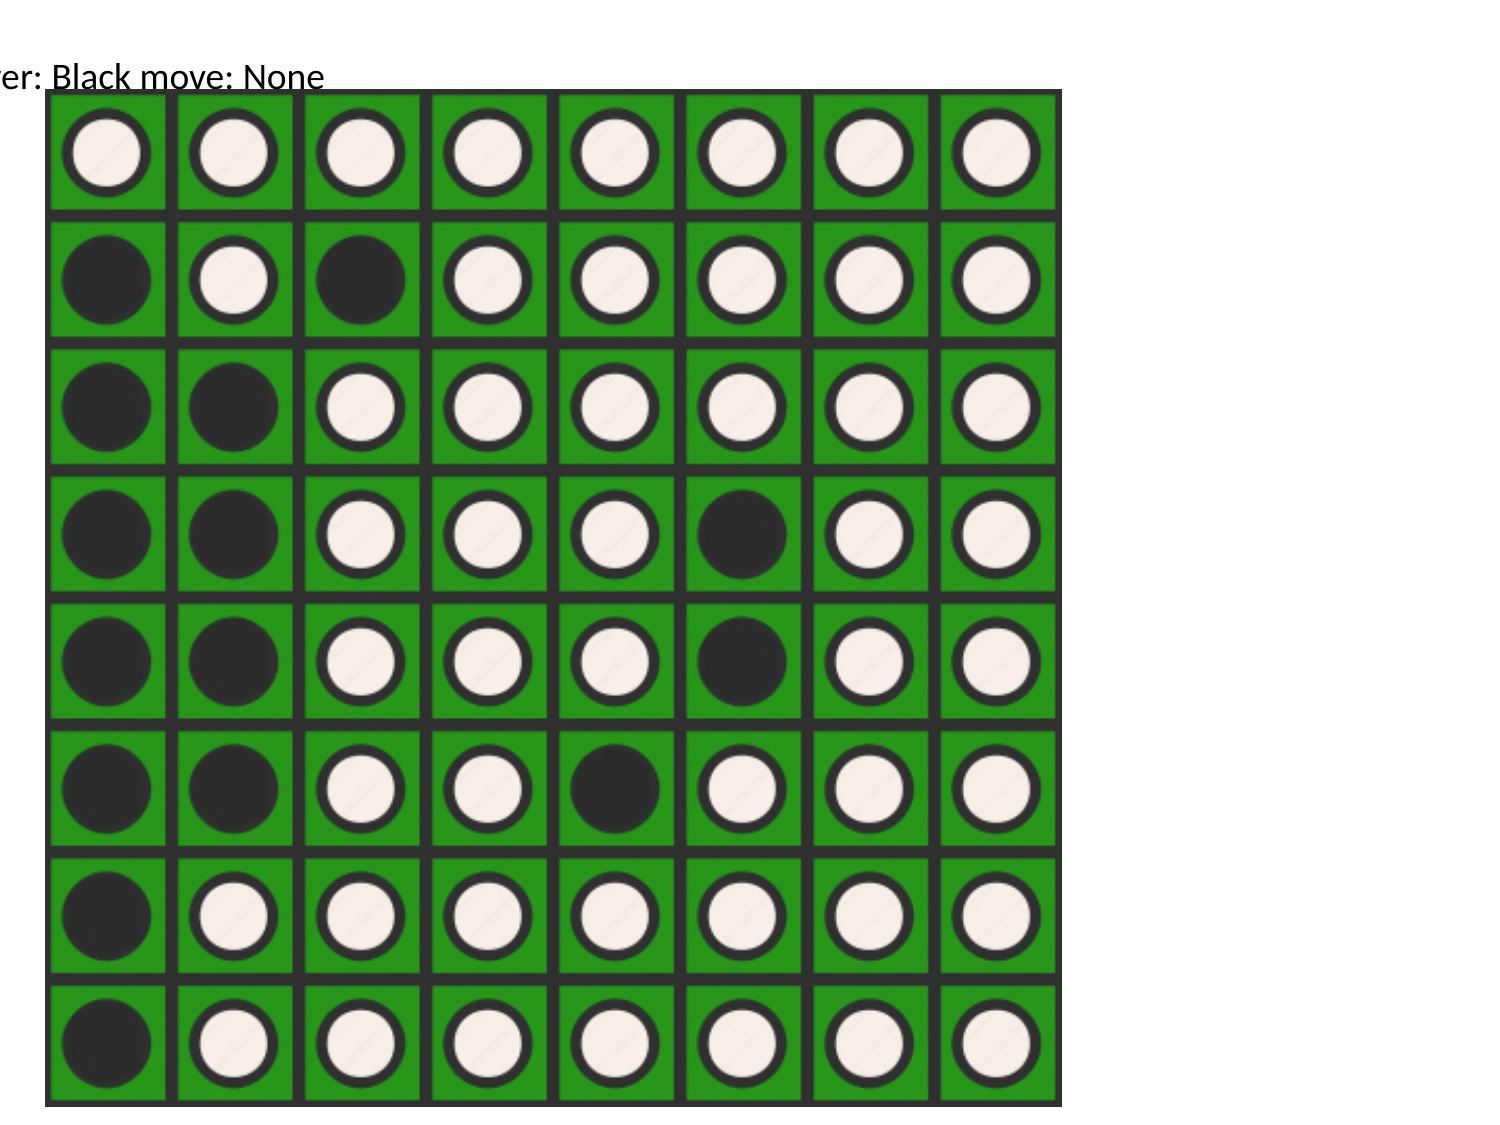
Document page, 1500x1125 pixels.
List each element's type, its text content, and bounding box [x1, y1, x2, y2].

picture [44, 89, 1062, 1107]
text_box turn: 61 player: Black move: None [0, 44, 341, 105]
